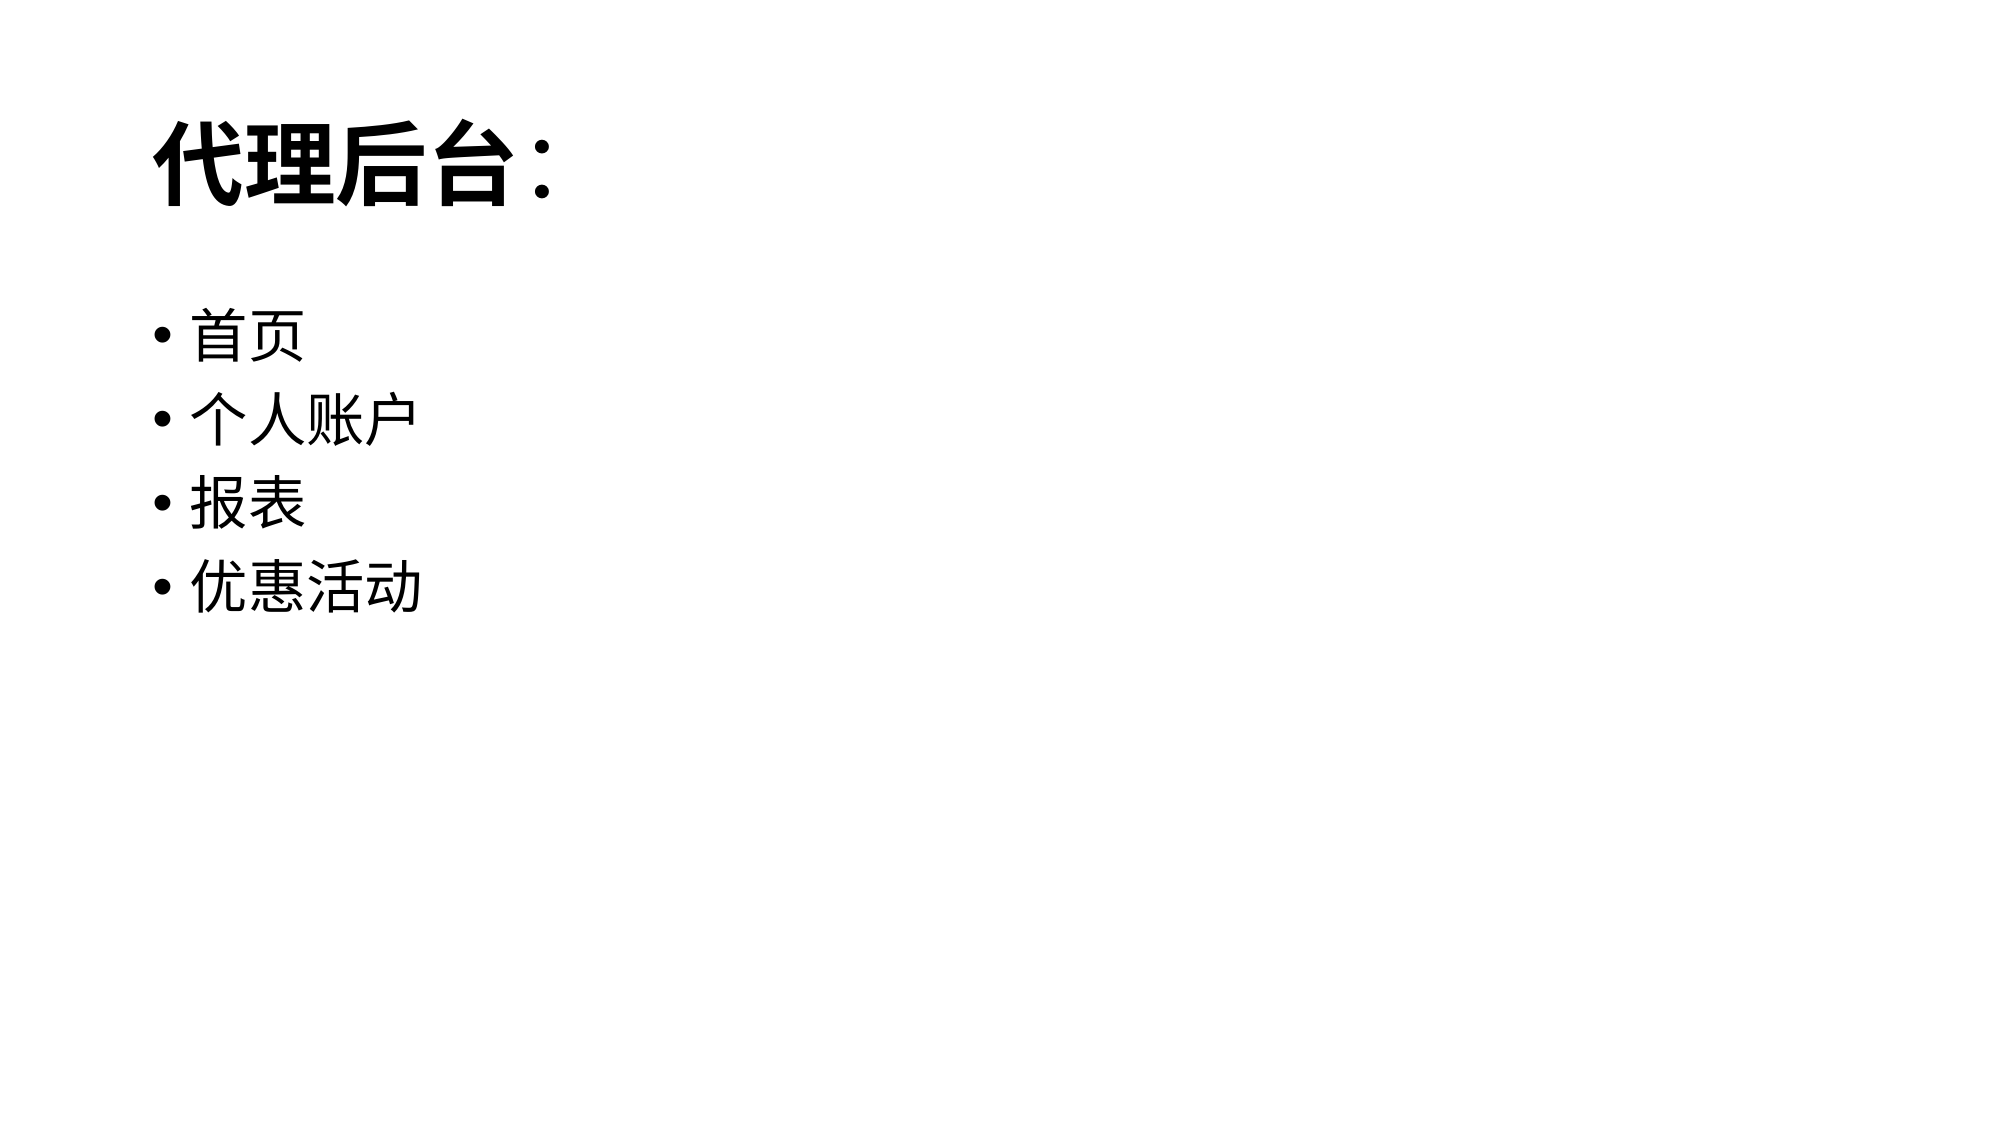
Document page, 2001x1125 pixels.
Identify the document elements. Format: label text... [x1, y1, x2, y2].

title 代理后台： [137, 59, 1863, 278]
list 首页 个人账户 报表 优惠活动 [137, 299, 1863, 1014]
